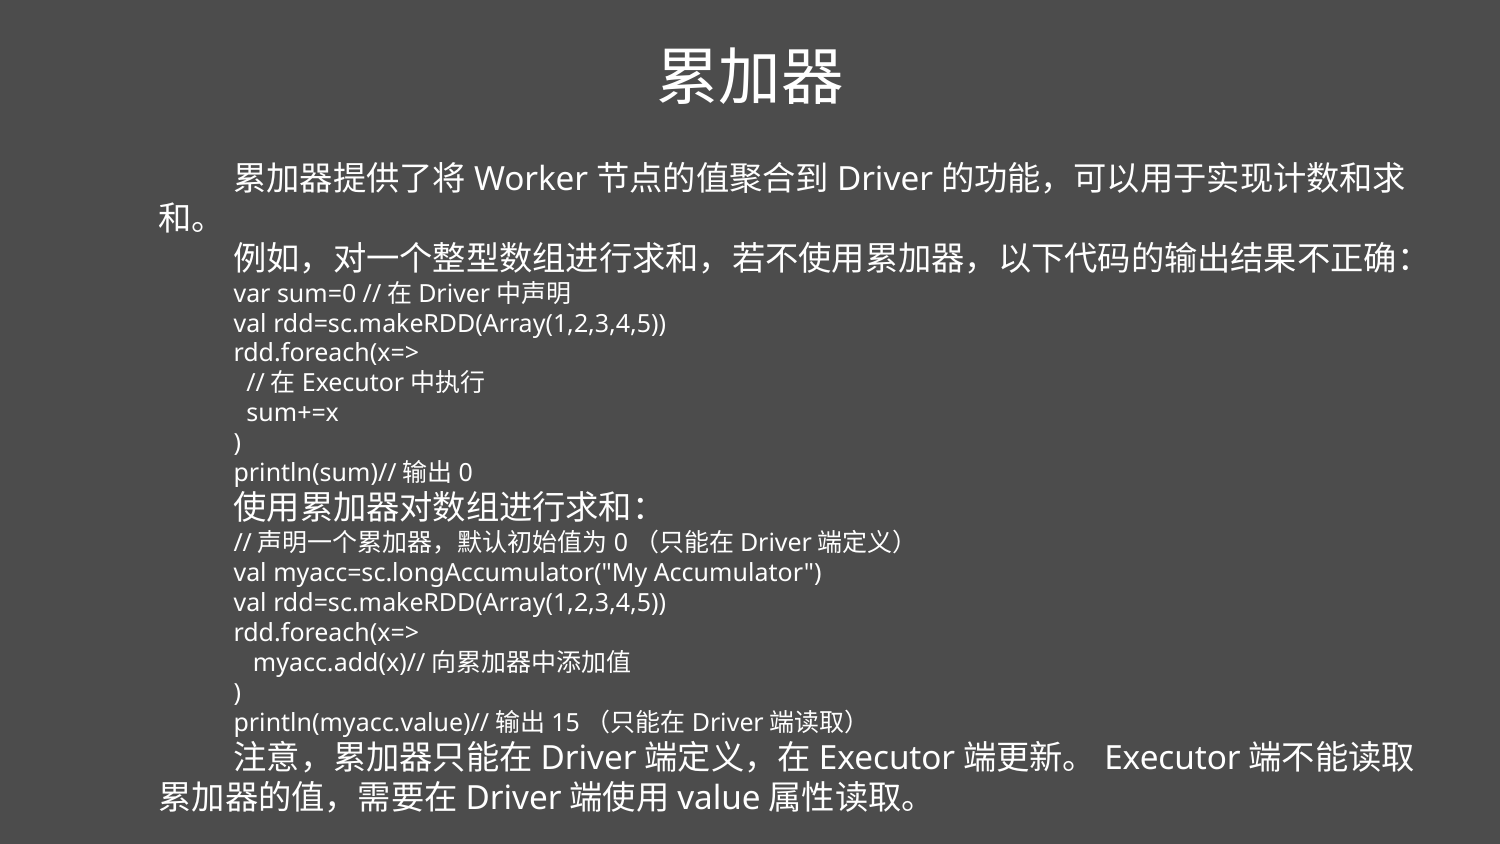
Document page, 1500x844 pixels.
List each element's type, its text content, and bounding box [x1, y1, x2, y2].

text_box 累加器提供了将Worker节点的值聚合到Driver的功能，可以用于实现计数和求和。 例如，对一个整型数组进行求和，若不使用累加器，以下代码的输出结果不正确： var sum=0 //在Driver中声明 val rdd=sc.makeRDD(Array(1,2,3,4,5)) rdd.foreach(x=> //在Executor中执行 sum+=x ) println(sum)//输出0 使用累加器对数组进行求和： //声明一个累加器，默认初始值为0（只能在Driver端定义） val myacc=sc.longAccumulator("My Accumulator") val rdd=sc.makeRDD(Array(1,2,3,4,5)) rdd.foreach(x=> myacc.add(x)//向累加器中添加值 ) println(myacc.value)//输出15（只能在Driver端读取） 注意，累加器只能在Driver端定义，在Executor端更新。Executor端不能读取累加器的值，需要在Driver端使用value属性读取。 [143, 149, 1442, 844]
text_box 累加器 [0, 1, 1500, 151]
